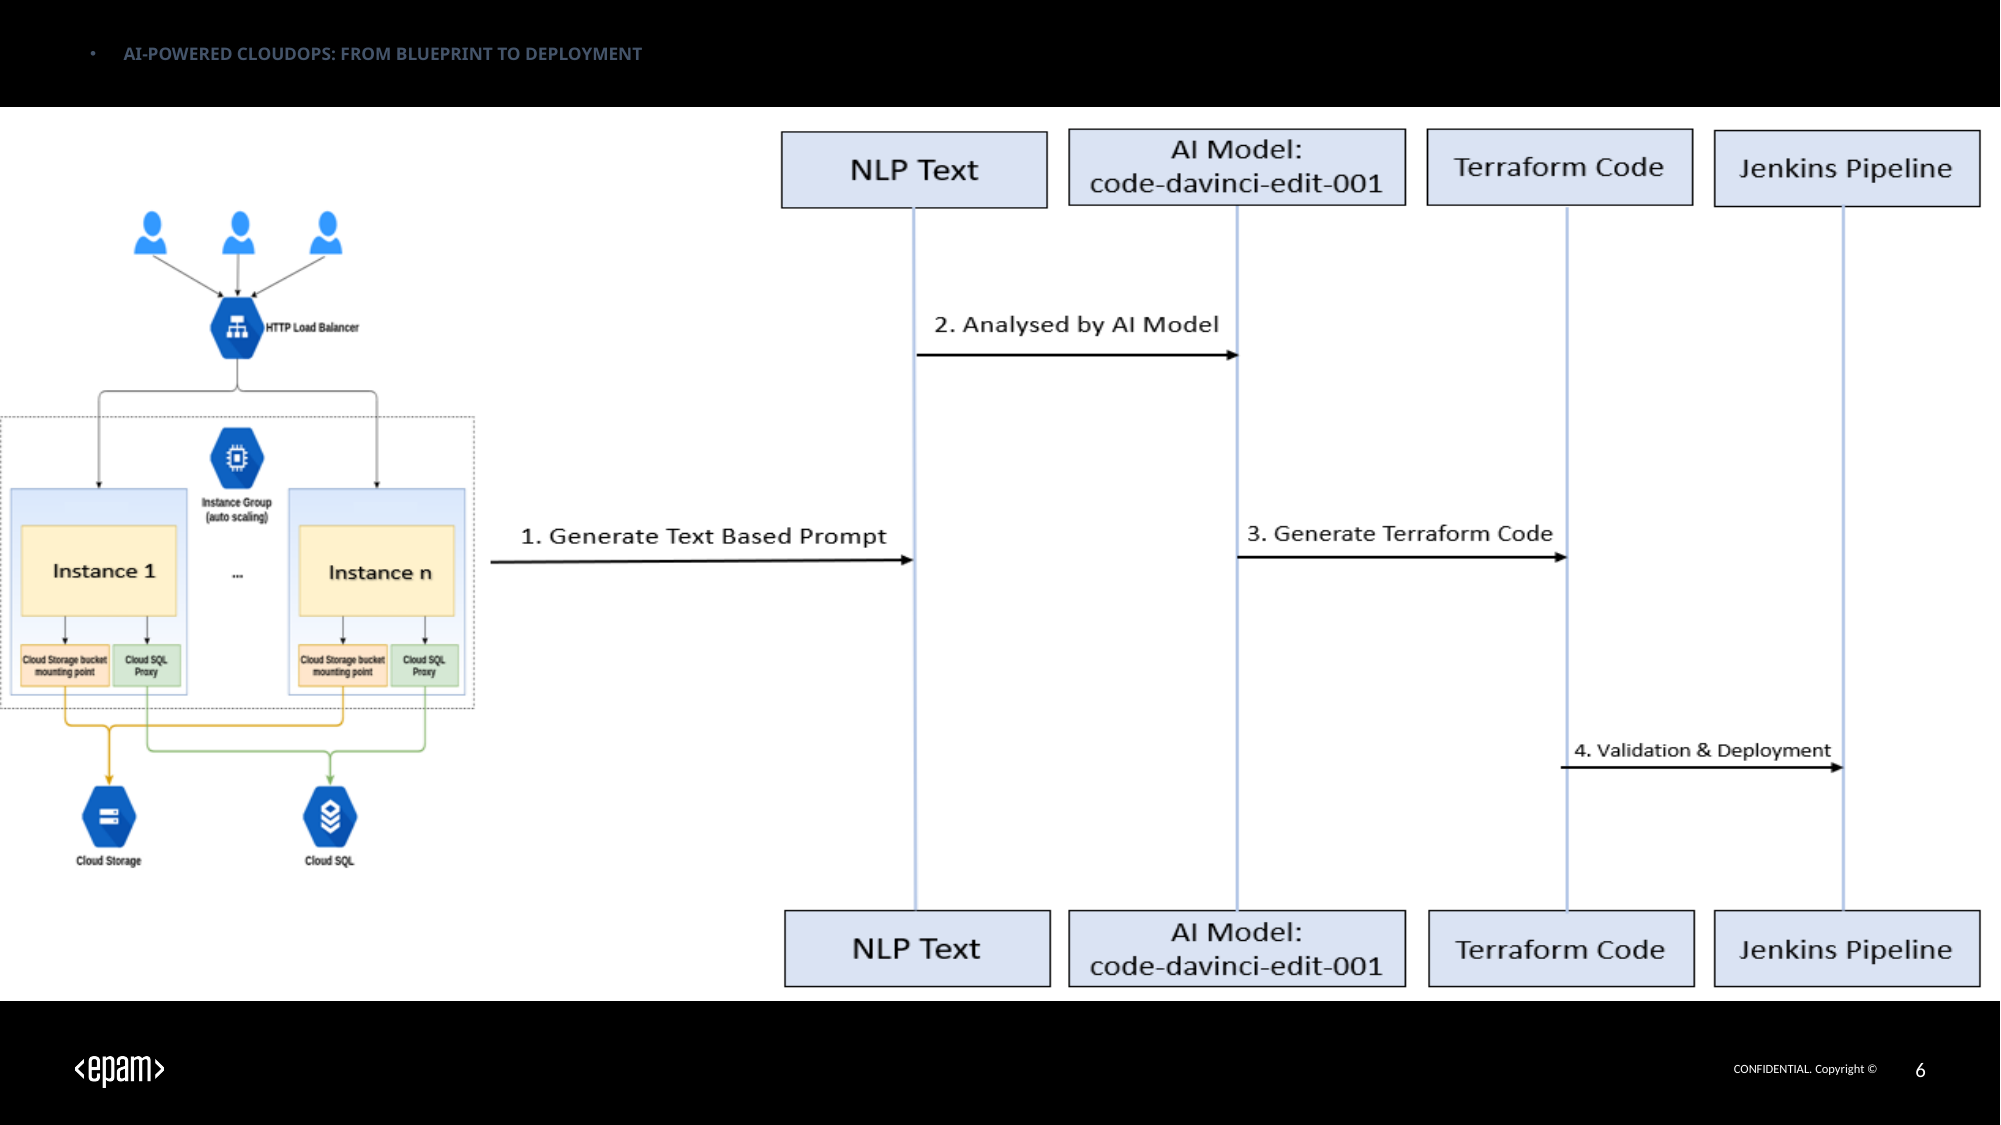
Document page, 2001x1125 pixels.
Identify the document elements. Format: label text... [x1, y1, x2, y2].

picture [0, 107, 2000, 1002]
picture [75, 1056, 164, 1088]
list AI-Powered CloudOps: From Blueprint to Deployment [75, 37, 668, 75]
